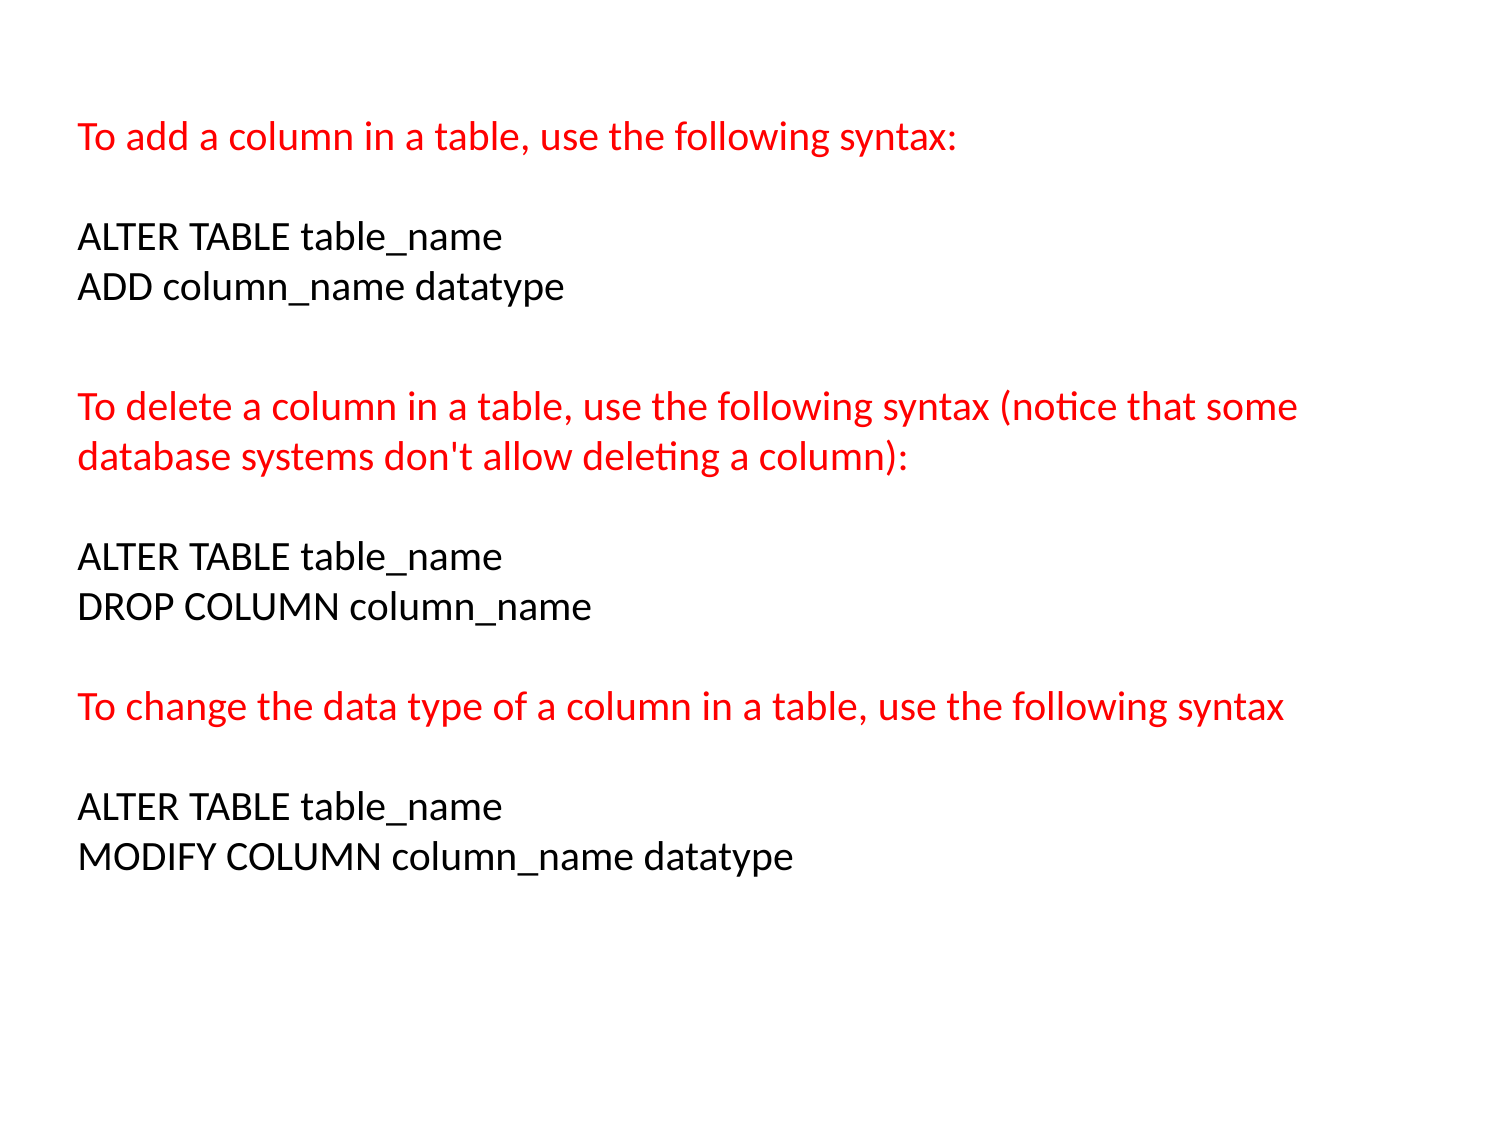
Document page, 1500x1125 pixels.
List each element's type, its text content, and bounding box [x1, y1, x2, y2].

title To add a column in a table, use the following syntax: ALTER TABLE table_name ADD column_name datatype To delete a column in a table, use the following syntax (notice that some database systems don't allow deleting a column): ALTER TABLE table_name DROP COLUMN column_name To change the data type of a column in a table, use the following syntax ALTER TABLE table_name MODIFY COLUMN column_name datatype [62, 62, 1338, 1025]
